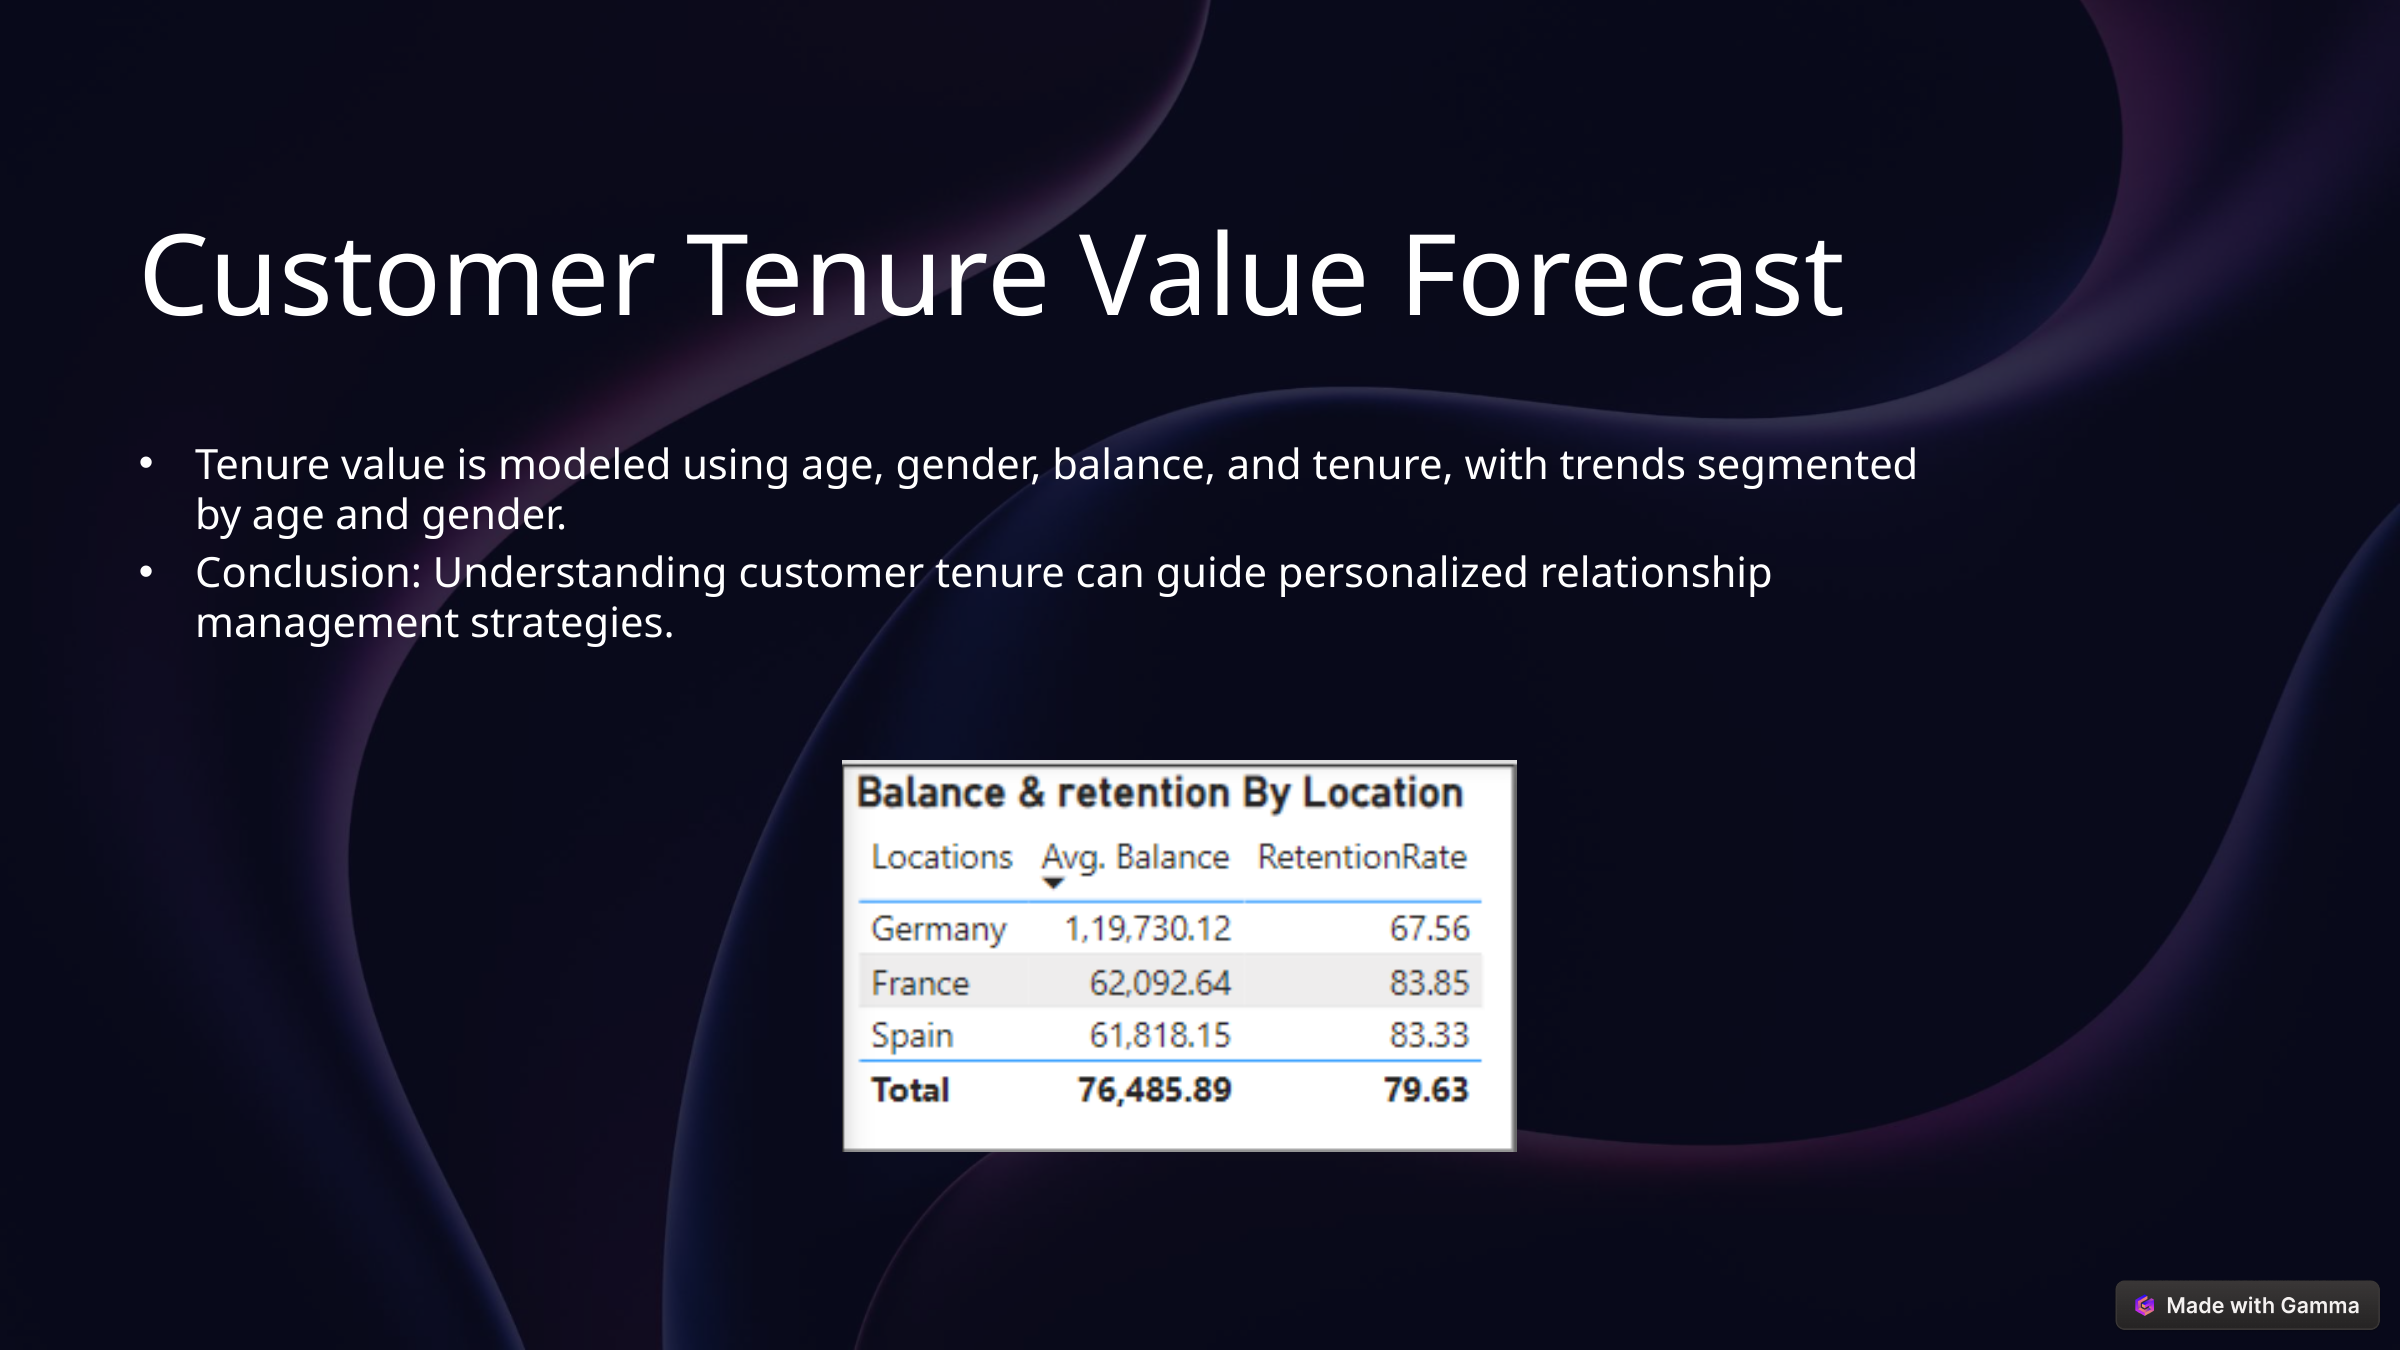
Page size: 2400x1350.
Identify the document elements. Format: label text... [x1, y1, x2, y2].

text_box Customer Tenure Value Forecast [124, 167, 1920, 349]
text_box Tenure value is modeled using age, gender, balance, and tenure, with trends segmented by age and gender. Conclusion: Understanding customer tenure can guide personalized relationship management strategies. [124, 430, 1980, 713]
picture [842, 760, 1517, 1152]
picture [2106, 1271, 2389, 1339]
